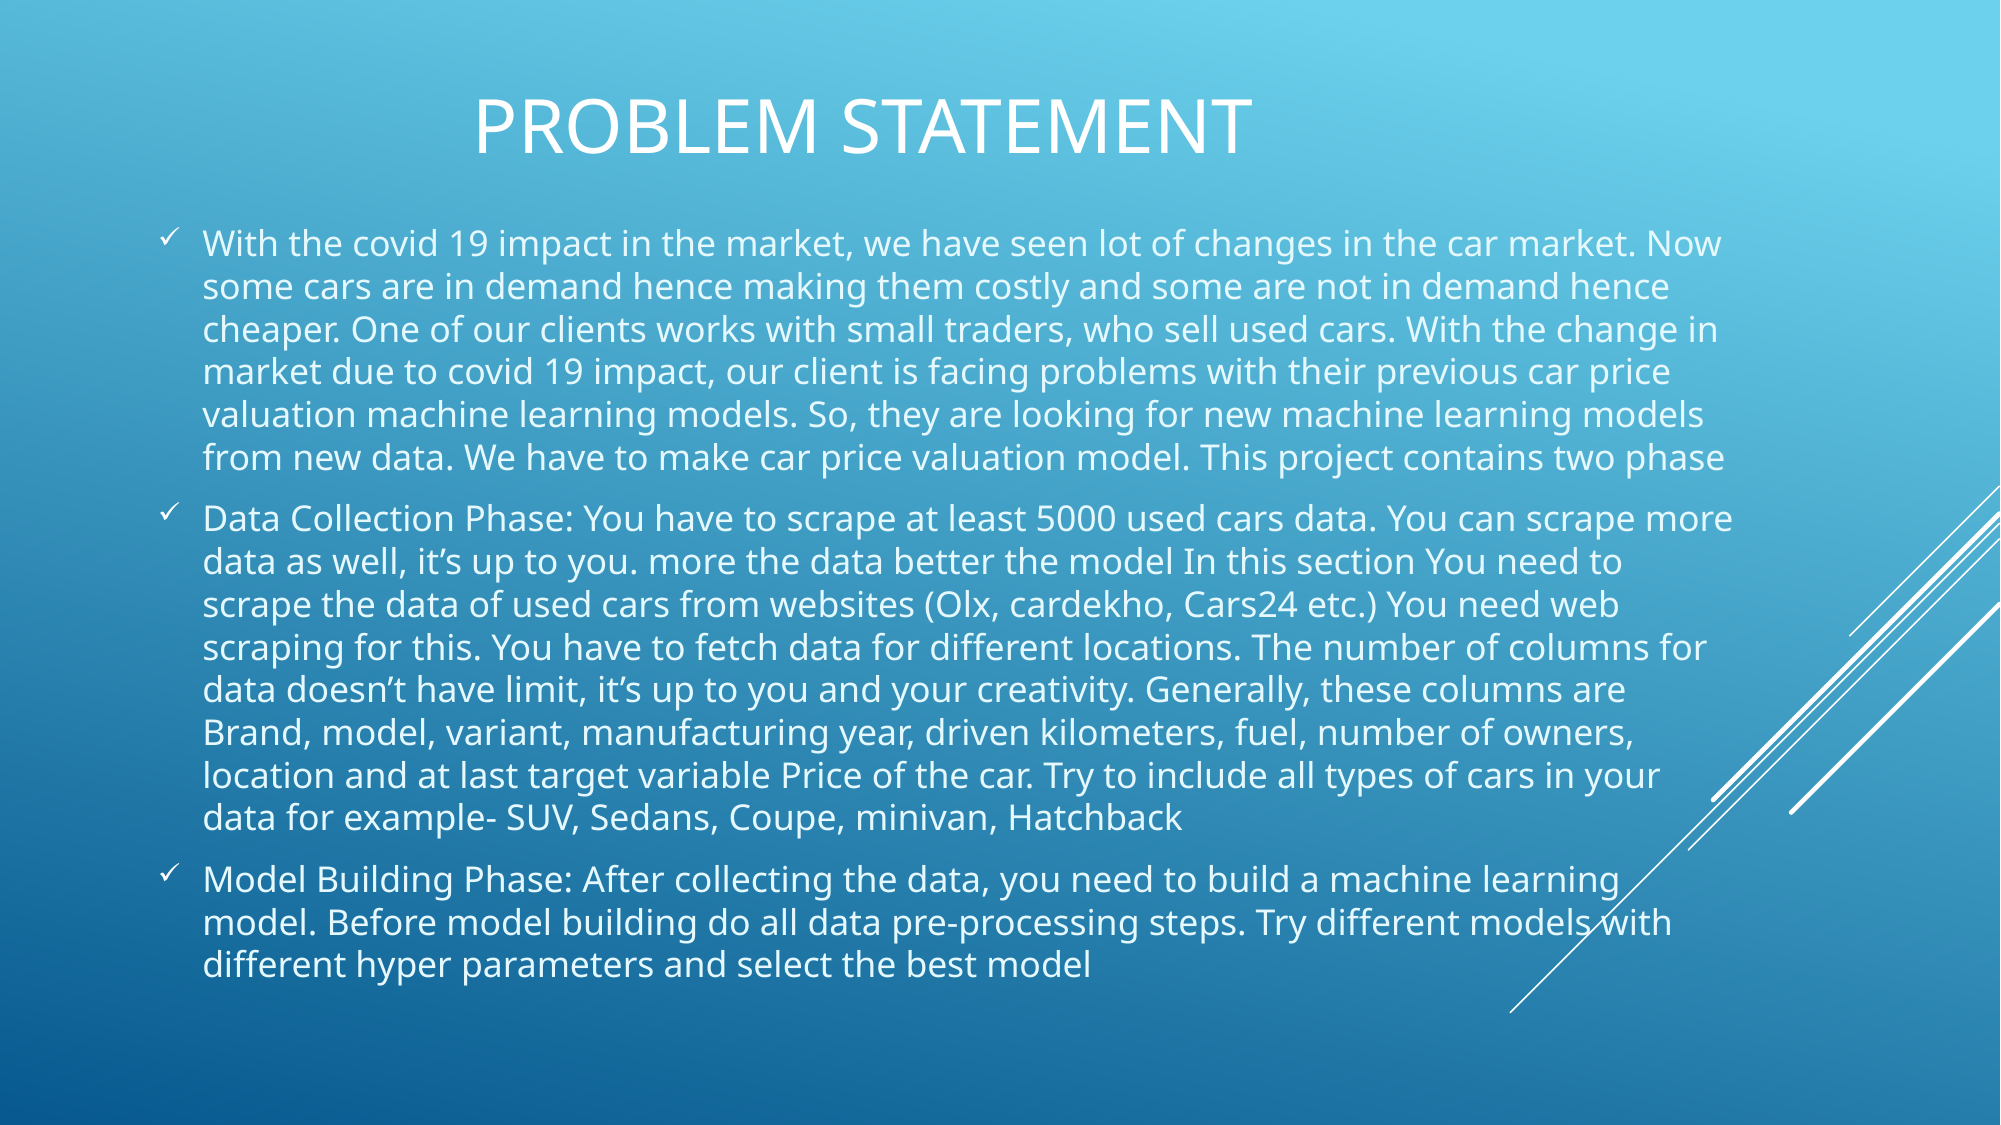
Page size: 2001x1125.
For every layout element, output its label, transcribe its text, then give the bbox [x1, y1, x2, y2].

list With the covid 19 impact in the market, we have seen lot of changes in the car market. Now some cars are in demand hence making them costly and some are not in demand hence cheaper. One of our clients works with small traders, who sell used cars. With the change in market due to covid 19 impact, our client is facing problems with their previous car price valuation machine learning models. So, they are looking for new machine learning models from new data. We have to make car price valuation model. This project contains two phase Data Collection Phase: You have to scrape at least 5000 used cars data. You can scrape more data as well, it’s up to you. more the data better the model In this section You need to scrape the data of used cars from websites (Olx, cardekho, Cars24 etc.) You need web scraping for this. You have to fetch data for different locations. The number of columns for data doesn’t have limit, it’s up to you and your creativity. Generally, these columns are Brand, model, variant, manufacturing year, driven kilometers, fuel, number of owners, location and at last target variable Price of the car. Try to include all types of cars in your data for example- SUV, Sedans, Coupe, minivan, Hatchback Model Building Phase: After collecting the data, you need to build a machine learning model. Before model building do all data pre-processing steps. Try different models with different hyper parameters and select the best model [142, 213, 1756, 1041]
title Problem Statement [170, 0, 1556, 213]
